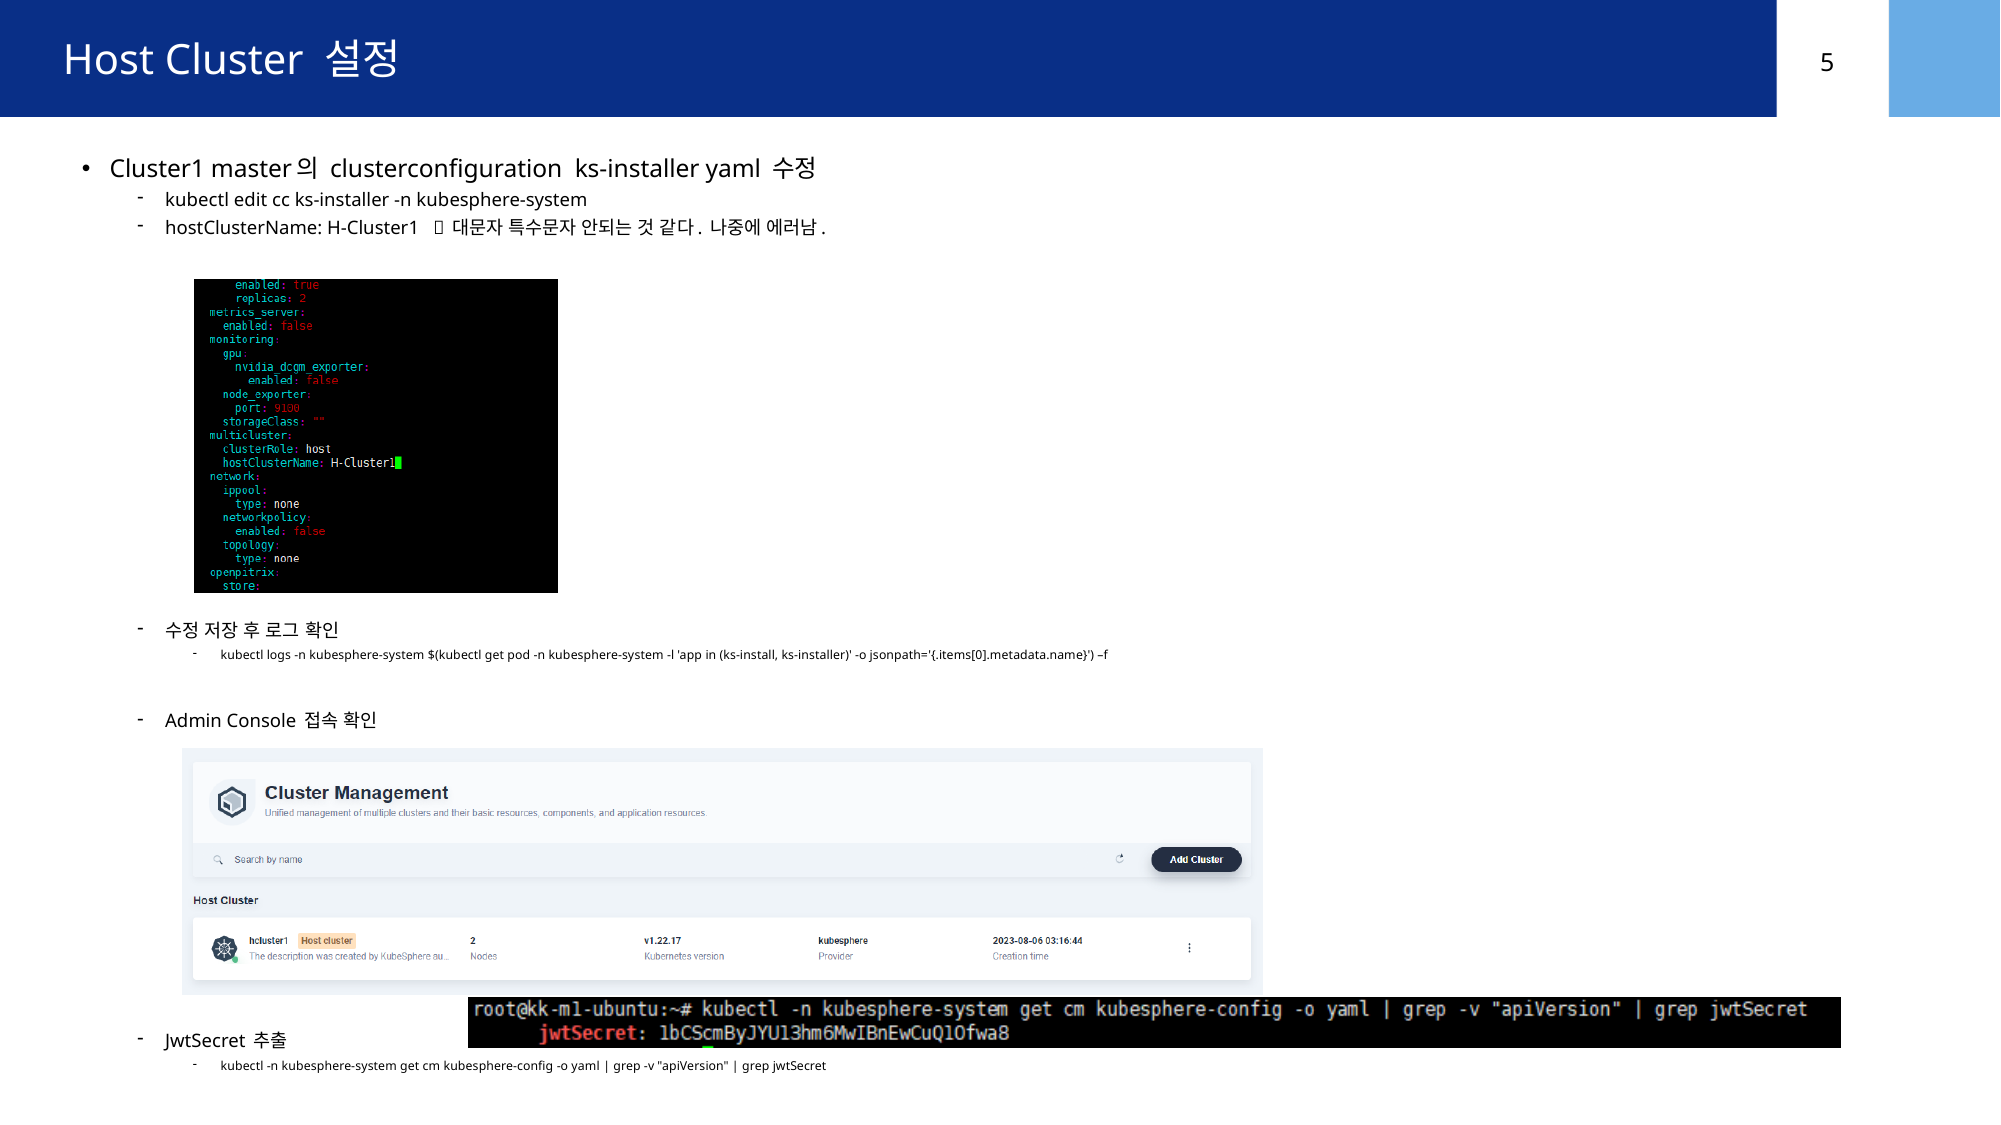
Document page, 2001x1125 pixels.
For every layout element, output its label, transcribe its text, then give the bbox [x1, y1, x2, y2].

picture [0, 0, 2000, 117]
picture [182, 748, 1263, 995]
list Cluster1 master의 clusterconfiguration ks-installer yaml 수정 kubectl edit cc ks-installer -n kubesphere-system hostClusterName: H-Cluster1  대문자 특수문자 안되는 것 같다. 나중에 에러남. 수정 저장 후 로그 확인 kubectl logs -n kubesphere-system $(kubectl get pod -n kubesphere-system -l 'app in (ks-install, ks-installer)' -o jsonpath='{.items[0].metadata.name}') –f Admin Console 접속 확인 JwtSecret 추출 kubectl -n kubesphere-system get cm kubesphere-config -o yaml | grep -v "apiVersion" | grep jwtSecret [66, 148, 1933, 1092]
picture [468, 997, 1841, 1048]
picture [194, 279, 558, 593]
